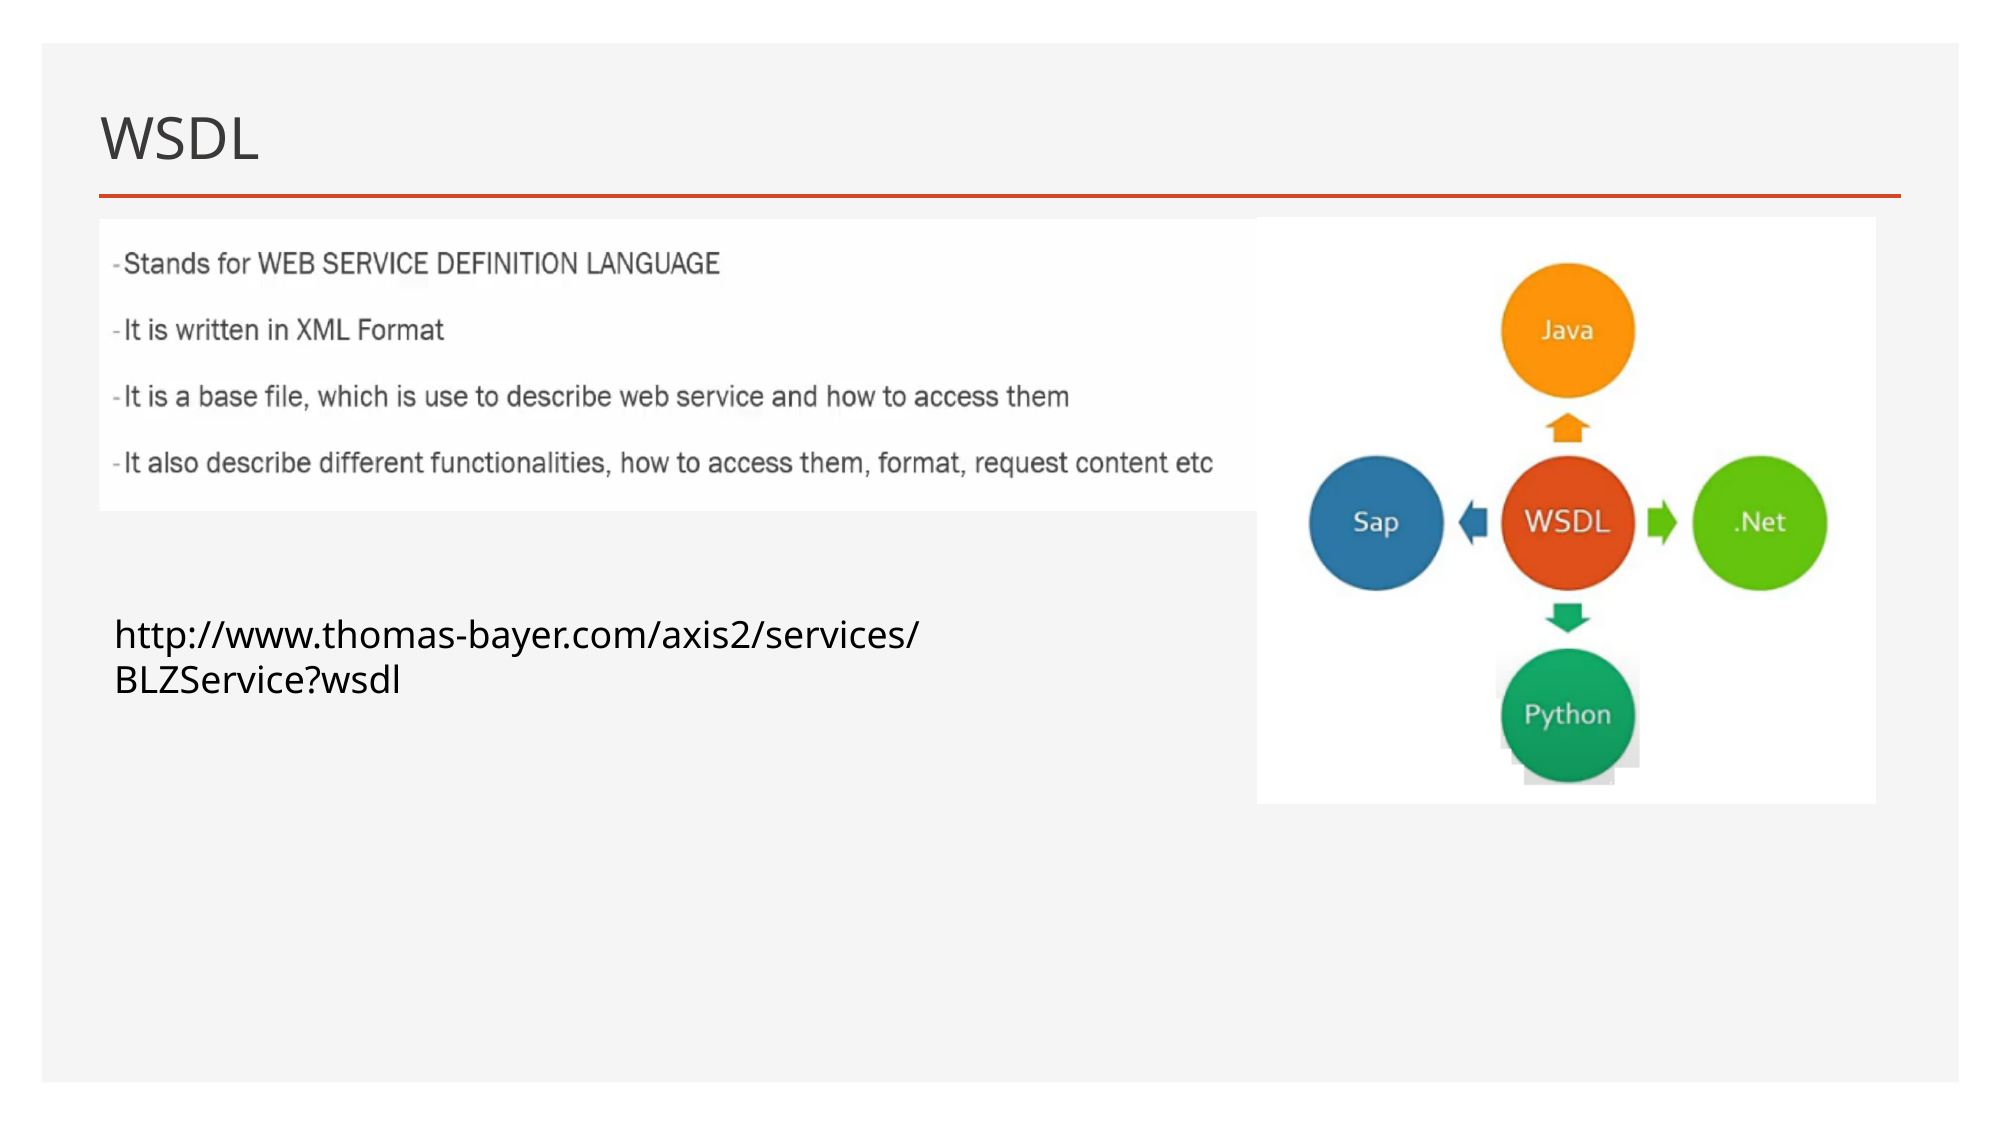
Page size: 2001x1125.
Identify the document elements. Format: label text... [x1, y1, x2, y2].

title WSDL [85, 73, 1214, 179]
picture [99, 217, 1876, 804]
text_box http://www.thomas-bayer.com/axis2/services/BLZService?wsdl [99, 604, 1100, 709]
